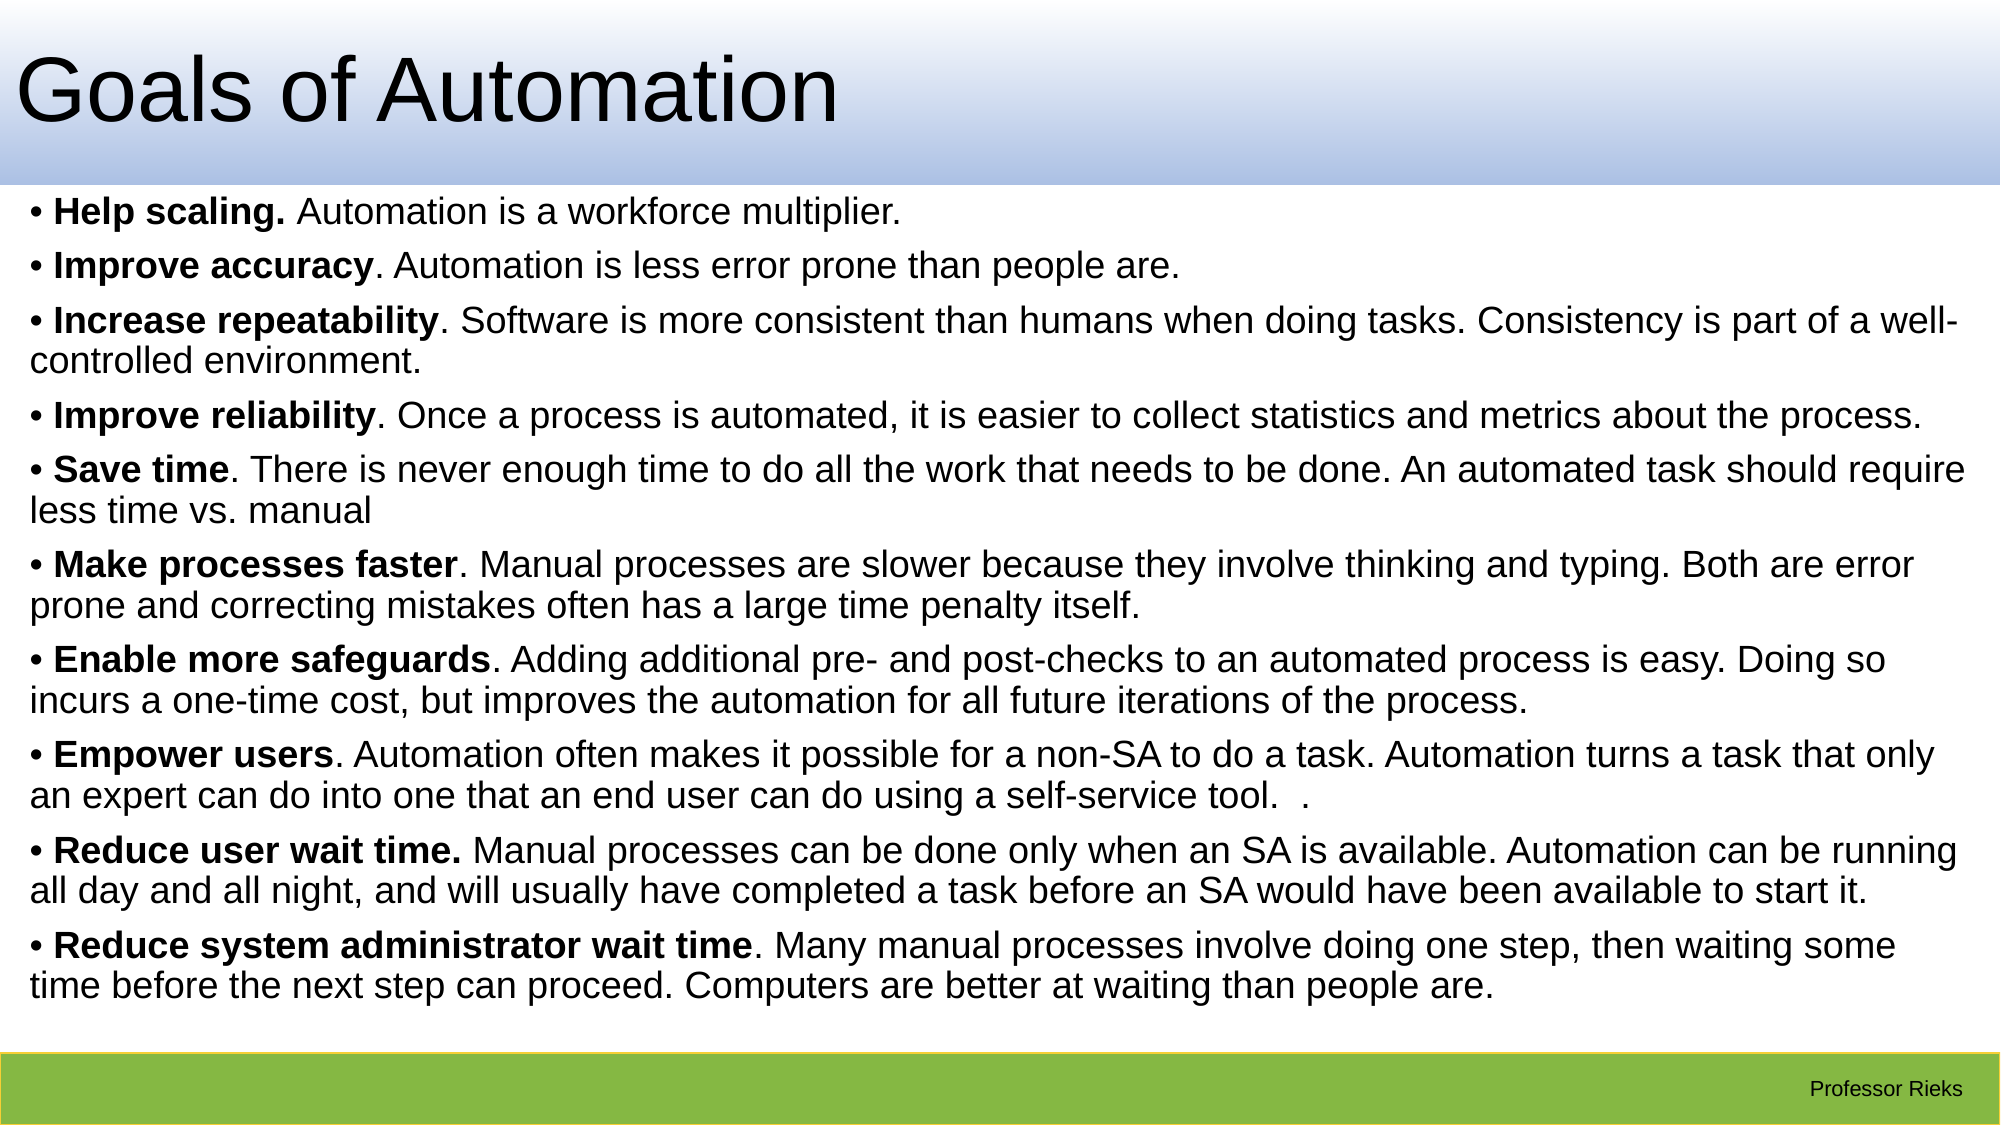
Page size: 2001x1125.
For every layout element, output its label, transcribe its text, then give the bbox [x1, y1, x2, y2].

list • Help scaling. Automation is a workforce multiplier. • Improve accuracy. Automation is less error prone than people are. • Increase repeatability. Software is more consistent than humans when doing tasks. Consistency is part of a well-controlled environment. • Improve reliability. Once a process is automated, it is easier to collect statistics and metrics about the process. • Save time. There is never enough time to do all the work that needs to be done. An automated task should require less time vs. manual • Make processes faster. Manual processes are slower because they involve thinking and typing. Both are error prone and correcting mistakes often has a large time penalty itself. • Enable more safeguards. Adding additional pre- and post-checks to an automated process is easy. Doing so incurs a one-time cost, but improves the automation for all future iterations of the process. • Empower users. Automation often makes it possible for a non-SA to do a task. Automation turns a task that only an expert can do into one that an end user can do using a self-service tool. . • Reduce user wait time. Manual processes can be done only when an SA is available. Automation can be running all day and all night, and will usually have completed a task before an SA would have been available to start it. • Reduce system administrator wait time. Many manual processes involve doing one step, then waiting some time before the next step can proceed. Computers are better at waiting than people are. [14, 184, 1992, 1054]
title Goals of Automation [0, 0, 2000, 185]
